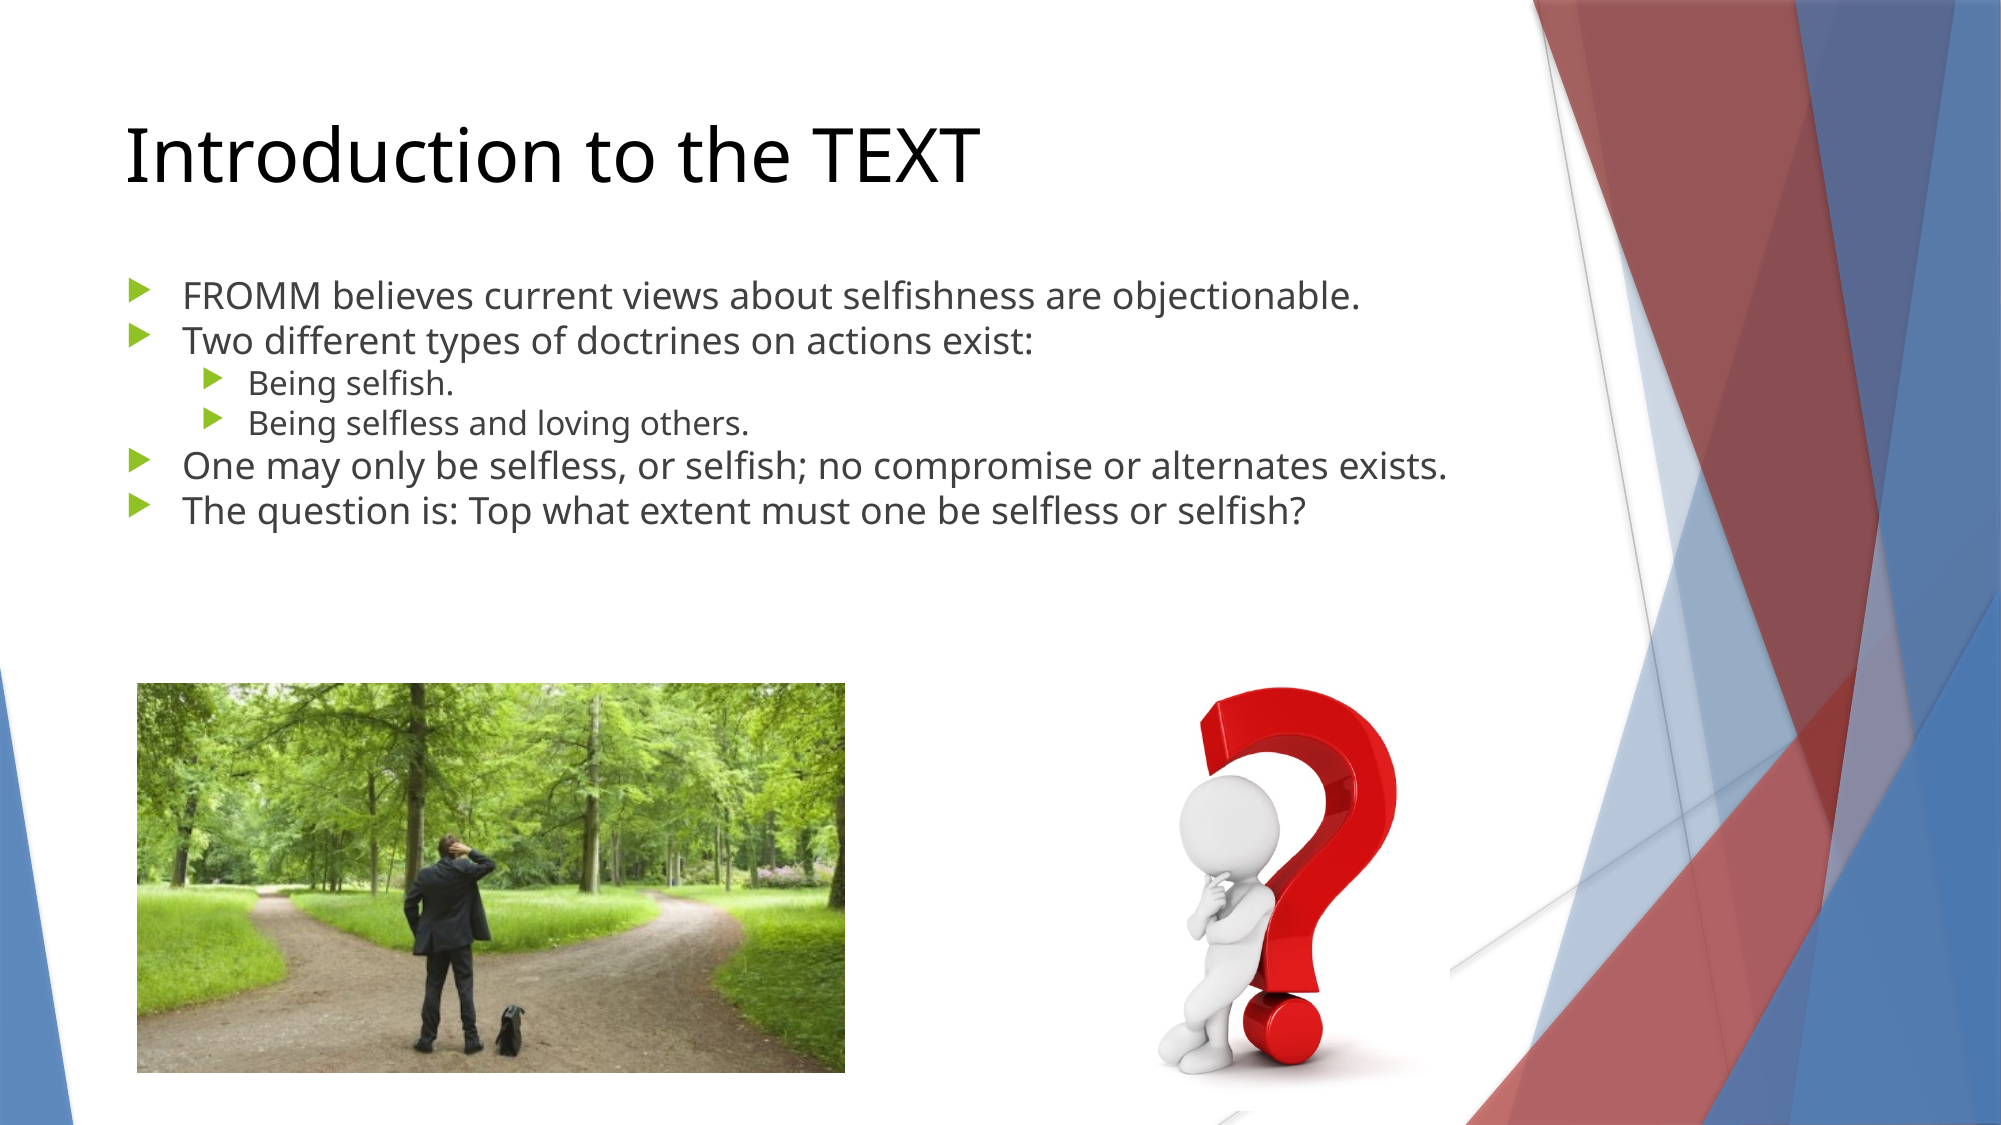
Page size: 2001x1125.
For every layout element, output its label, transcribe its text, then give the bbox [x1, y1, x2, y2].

text_box FROMM believes current views about selfishness are objectionable. Two different types of doctrines on actions exist: Being selfish. Being selfless and loving others. One may only be selfless, or selfish; no compromise or alternates exists. The question is: Top what extent must one be selfless or selfish? [111, 264, 1522, 902]
picture [137, 683, 845, 1073]
picture [1095, 659, 1451, 1111]
text_box Introduction to the TEXT [111, 99, 1522, 221]
